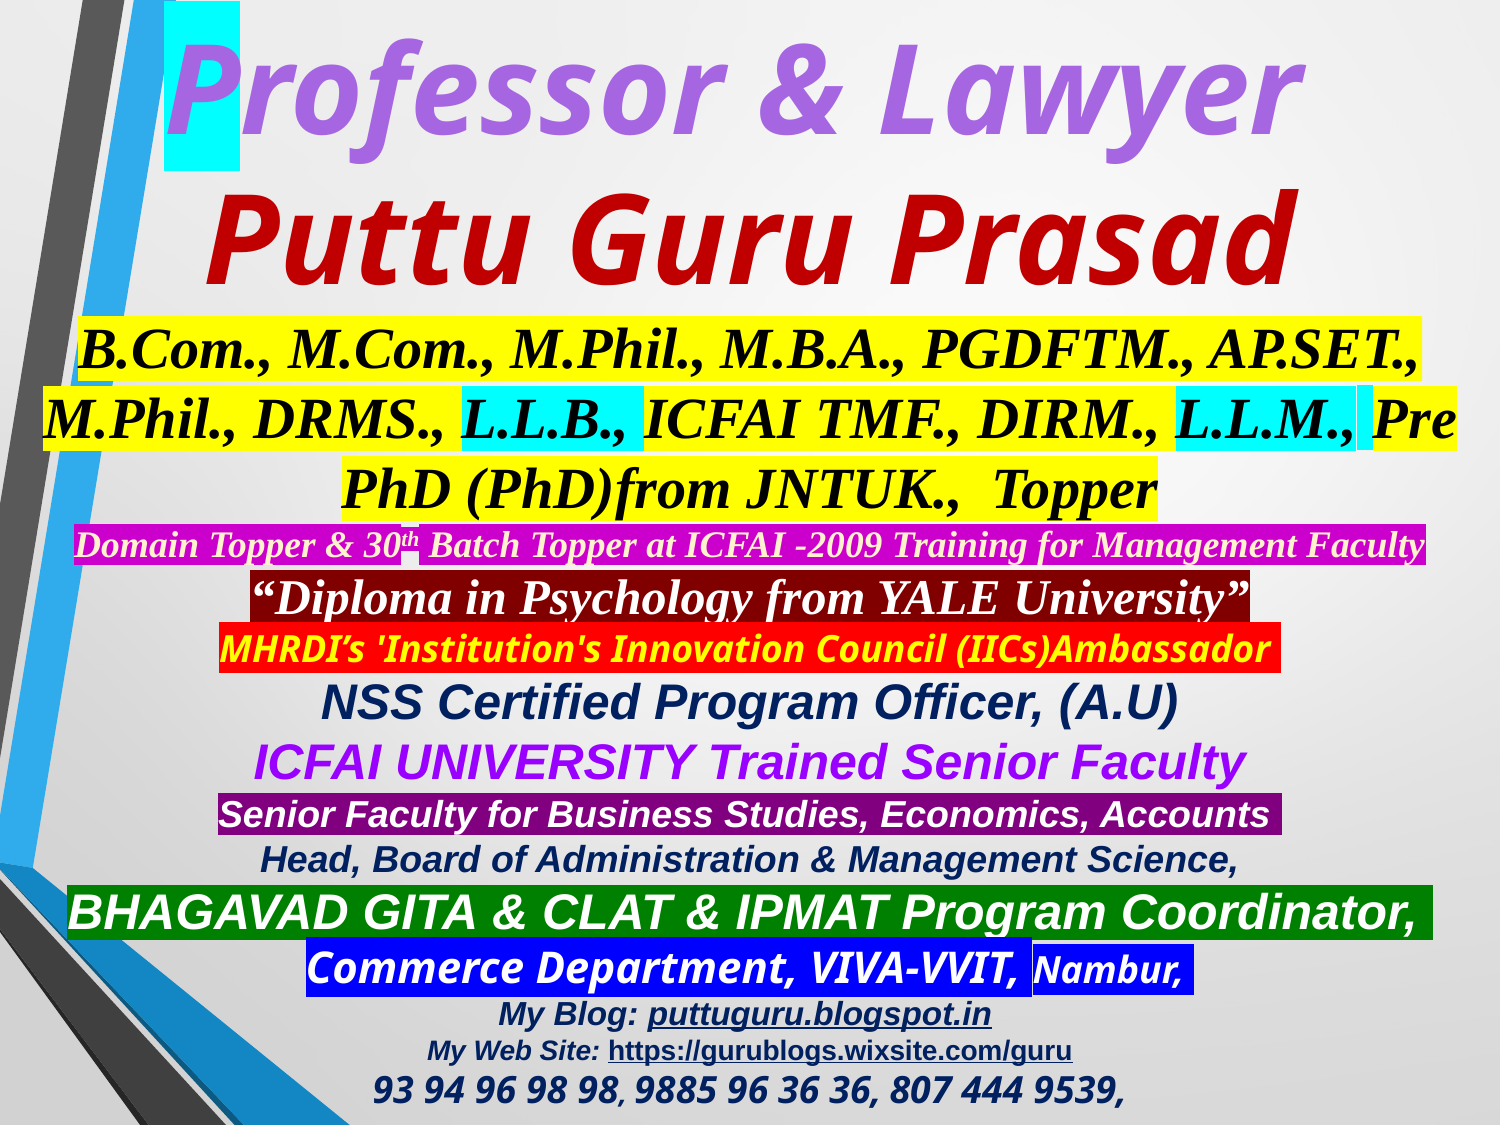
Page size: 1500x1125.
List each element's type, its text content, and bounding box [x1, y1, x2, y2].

text_box Professor & Lawyer Puttu Guru Prasad B.Com., M.Com., M.Phil., M.B.A., PGDFTM., AP.SET., M.Phil., DRMS., L.L.B., ICFAI TMF., DIRM., L.L.M., Pre PhD (PhD)from JNTUK., Topper Domain Topper & 30th Batch Topper at ICFAI -2009 Training for Management Faculty “Diploma in Psychology from YALE University” MHRDI’s 'Institution's Innovation Council (IICs)Ambassador NSS Certified Program Officer, (A.U) ICFAI UNIVERSITY Trained Senior Faculty Senior Faculty for Business Studies, Economics, Accounts Head, Board of Administration & Management Science, BHAGAVAD GITA & CLAT & IPMAT Program Coordinator, Commerce Department, VIVA-VVIT, Nambur, My Blog: puttuguru.blogspot.in My Web Site: https://gurublogs.wixsite.com/guru 93 94 96 98 98, 9885 96 36 36, 807 444 9539, [0, 2, 1500, 1119]
